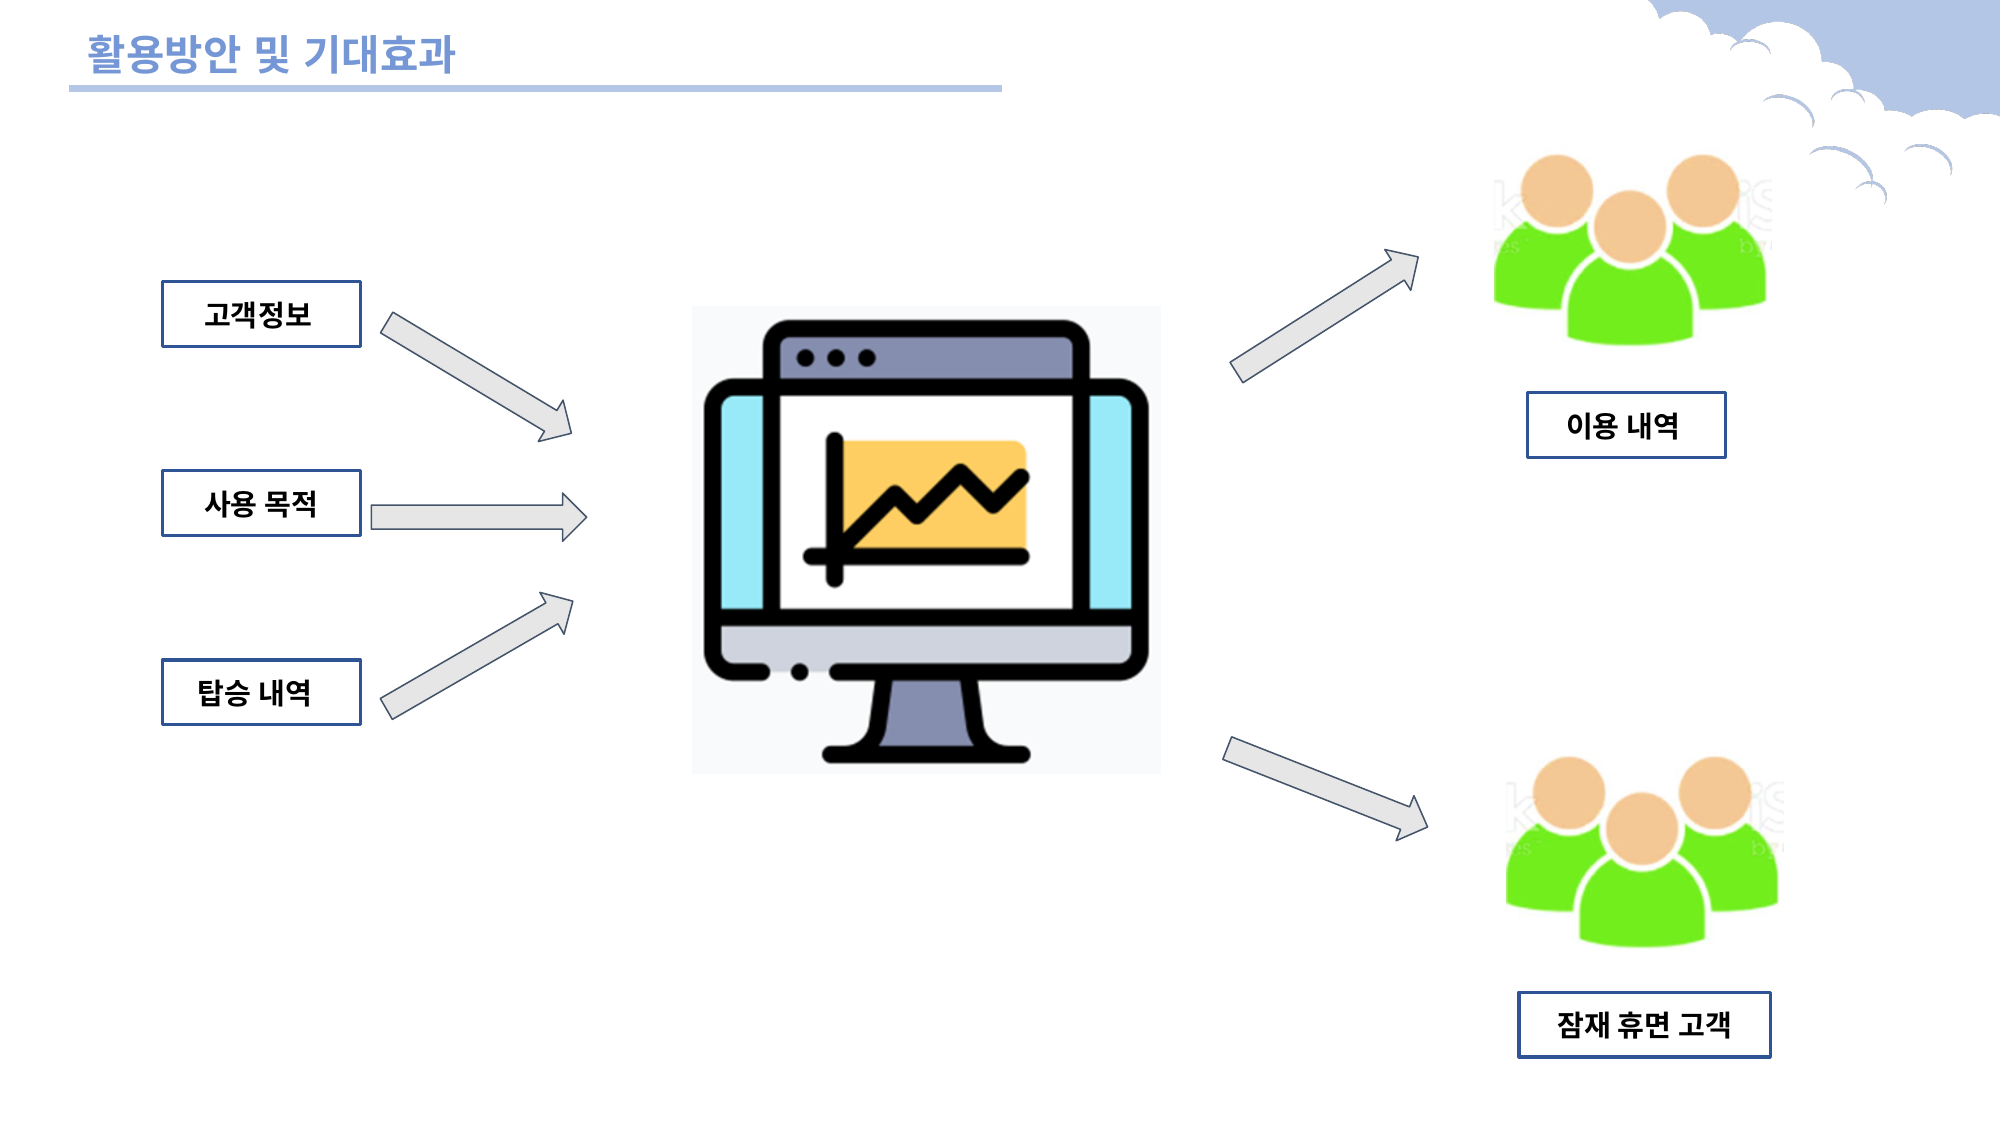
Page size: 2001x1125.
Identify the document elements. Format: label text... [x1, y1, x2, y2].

text_box [1230, 249, 1419, 383]
text_box [380, 592, 573, 720]
text_box 활용방안 및 기대효과 [72, 21, 846, 87]
text_box [380, 312, 572, 442]
text_box 잠재 휴면 고객 [1518, 992, 1771, 1057]
text_box 사용 목적 [162, 470, 361, 536]
text_box 탑승 내역 [162, 659, 361, 725]
text_box 고객정보 [162, 281, 361, 347]
picture [1505, 736, 1784, 950]
text_box [1222, 736, 1428, 841]
picture [1494, 0, 2000, 348]
picture [692, 306, 1161, 775]
text_box 이용 내역 [1527, 392, 1726, 458]
text_box [371, 492, 587, 542]
